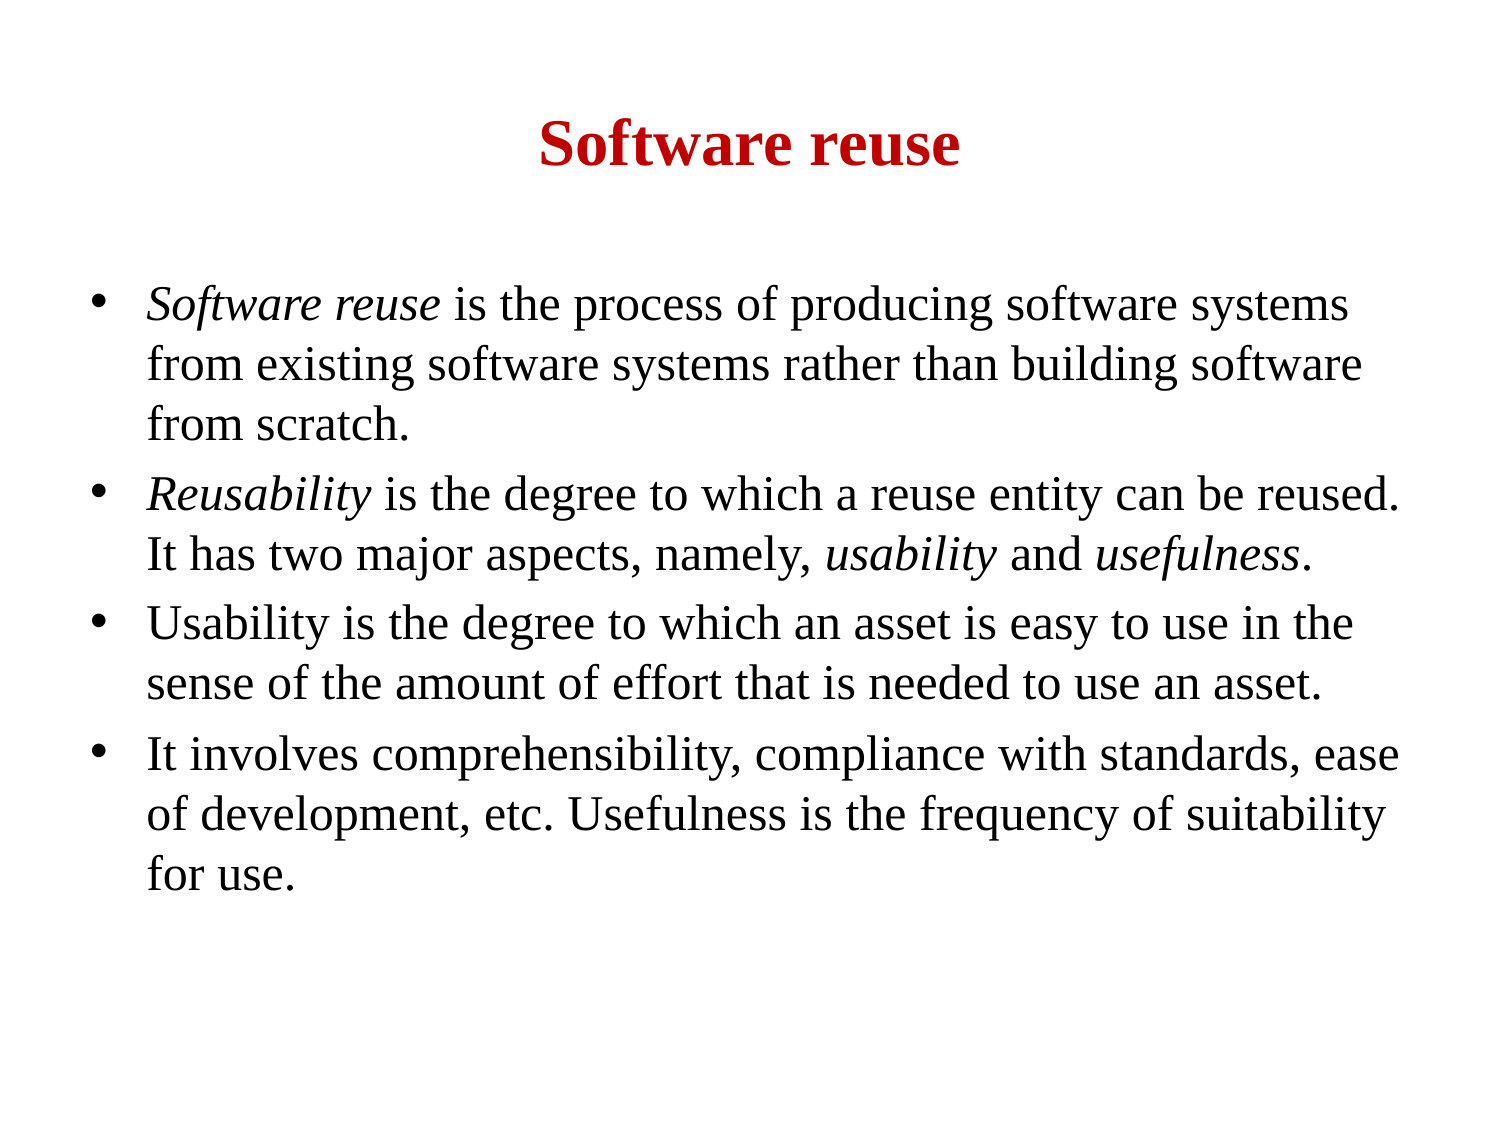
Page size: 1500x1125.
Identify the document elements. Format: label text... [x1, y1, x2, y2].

title Software reuse [75, 45, 1425, 233]
list Software reuse is the process of producing software systems from existing software systems rather than building software from scratch. Reusability is the degree to which a reuse entity can be reused. It has two major aspects, namely, usability and usefulness. Usability is the degree to which an asset is easy to use in the sense of the amount of effort that is needed to use an asset. It involves comprehensibility, compliance with standards, ease of development, etc. Usefulness is the frequency of suitability for use. [75, 262, 1425, 1005]
